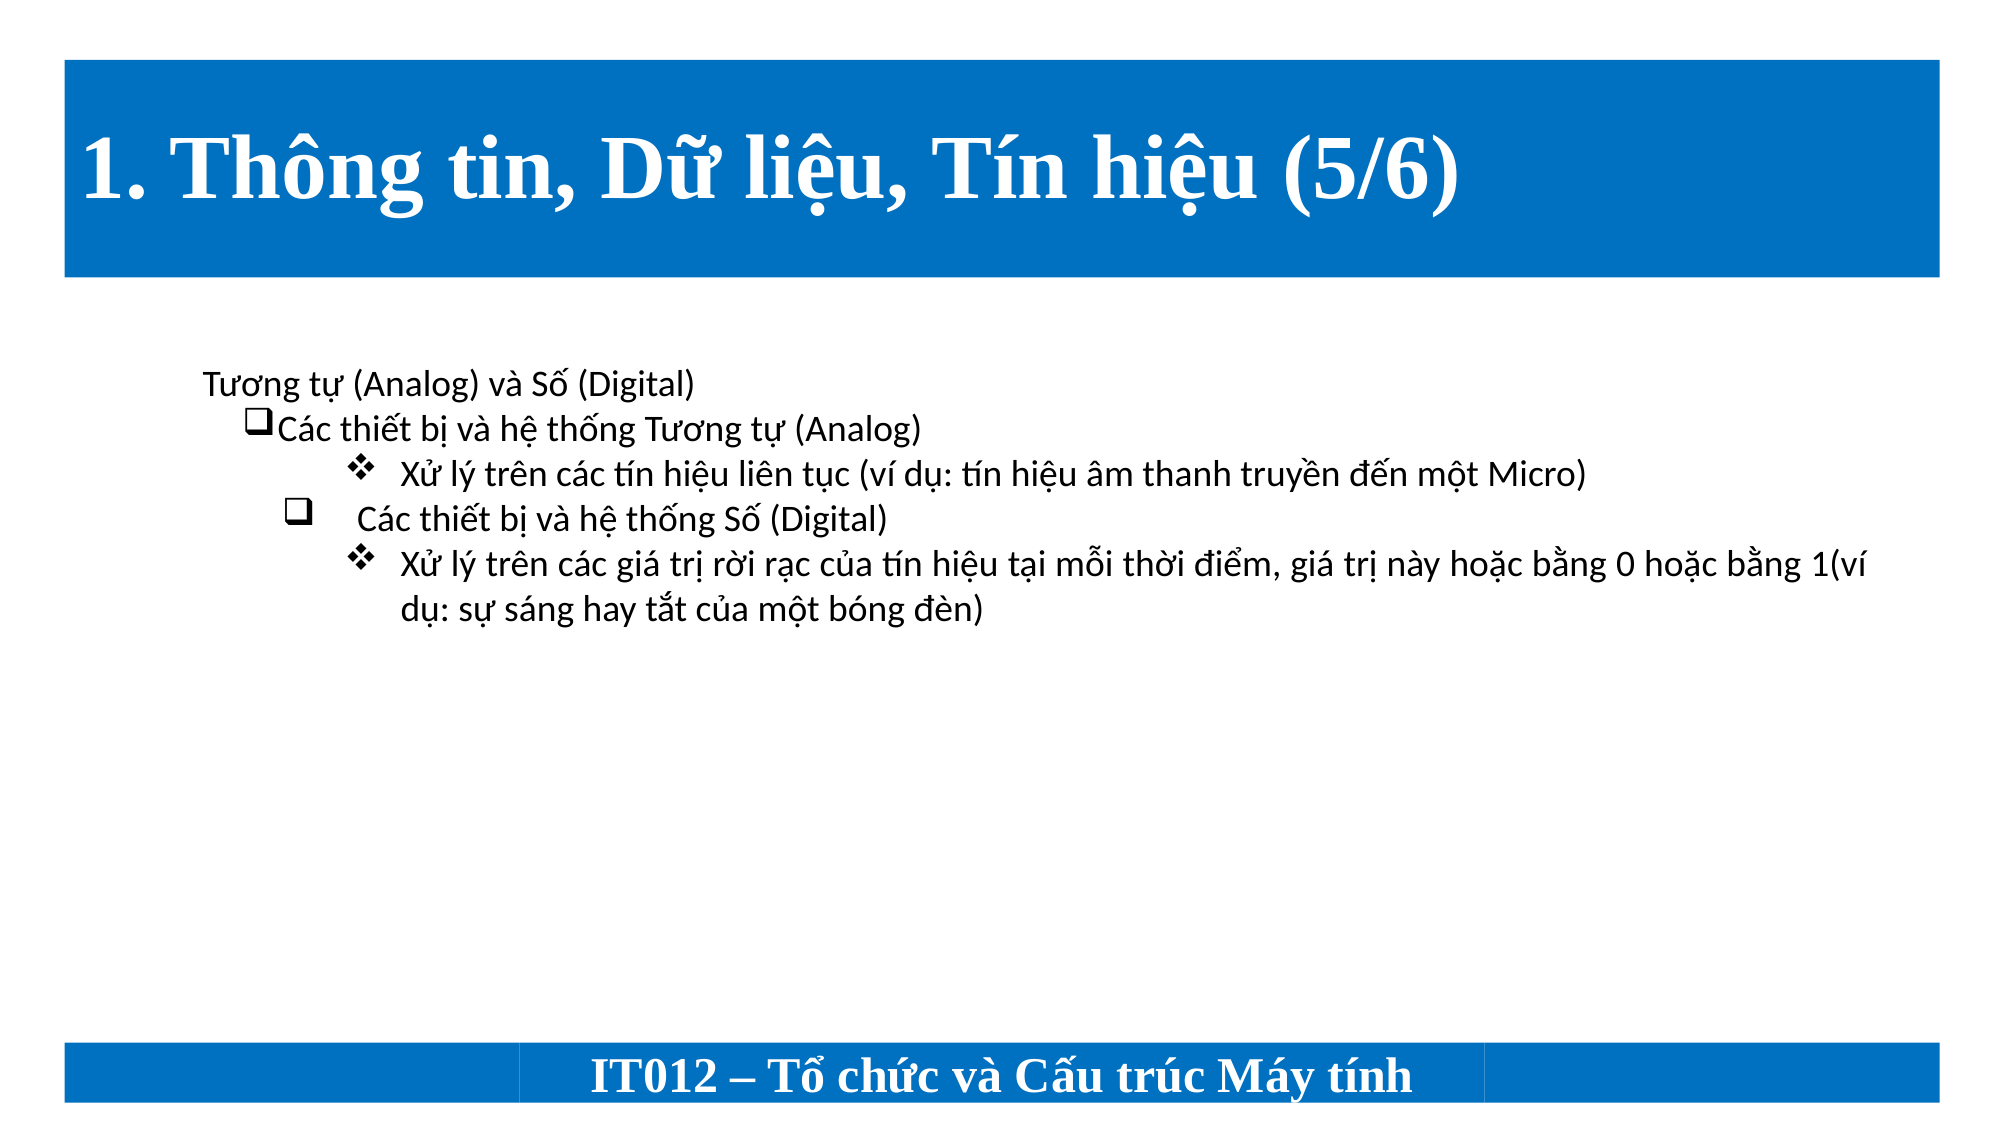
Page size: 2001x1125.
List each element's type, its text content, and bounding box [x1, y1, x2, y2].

text_box Tương tự (Analog) và Số (Digital) Các thiết bị và hệ thống Tương tự (Analog) Xử lý trên các tín hiệu liên tục (ví dụ: tín hiệu âm thanh truyền đến một Micro) Các thiết bị và hệ thống Số (Digital) Xử lý trên các giá trị rời rạc của tín hiệu tại mỗi thời điểm, giá trị này hoặc bằng 0 hoặc bằng 1(ví dụ: sự sáng hay tắt của một bóng đèn) [188, 351, 1884, 637]
title 1. Thông tin, Dữ liệu, Tín hiệu (5/6) [64, 59, 1940, 278]
slide_number [64, 1042, 520, 1103]
